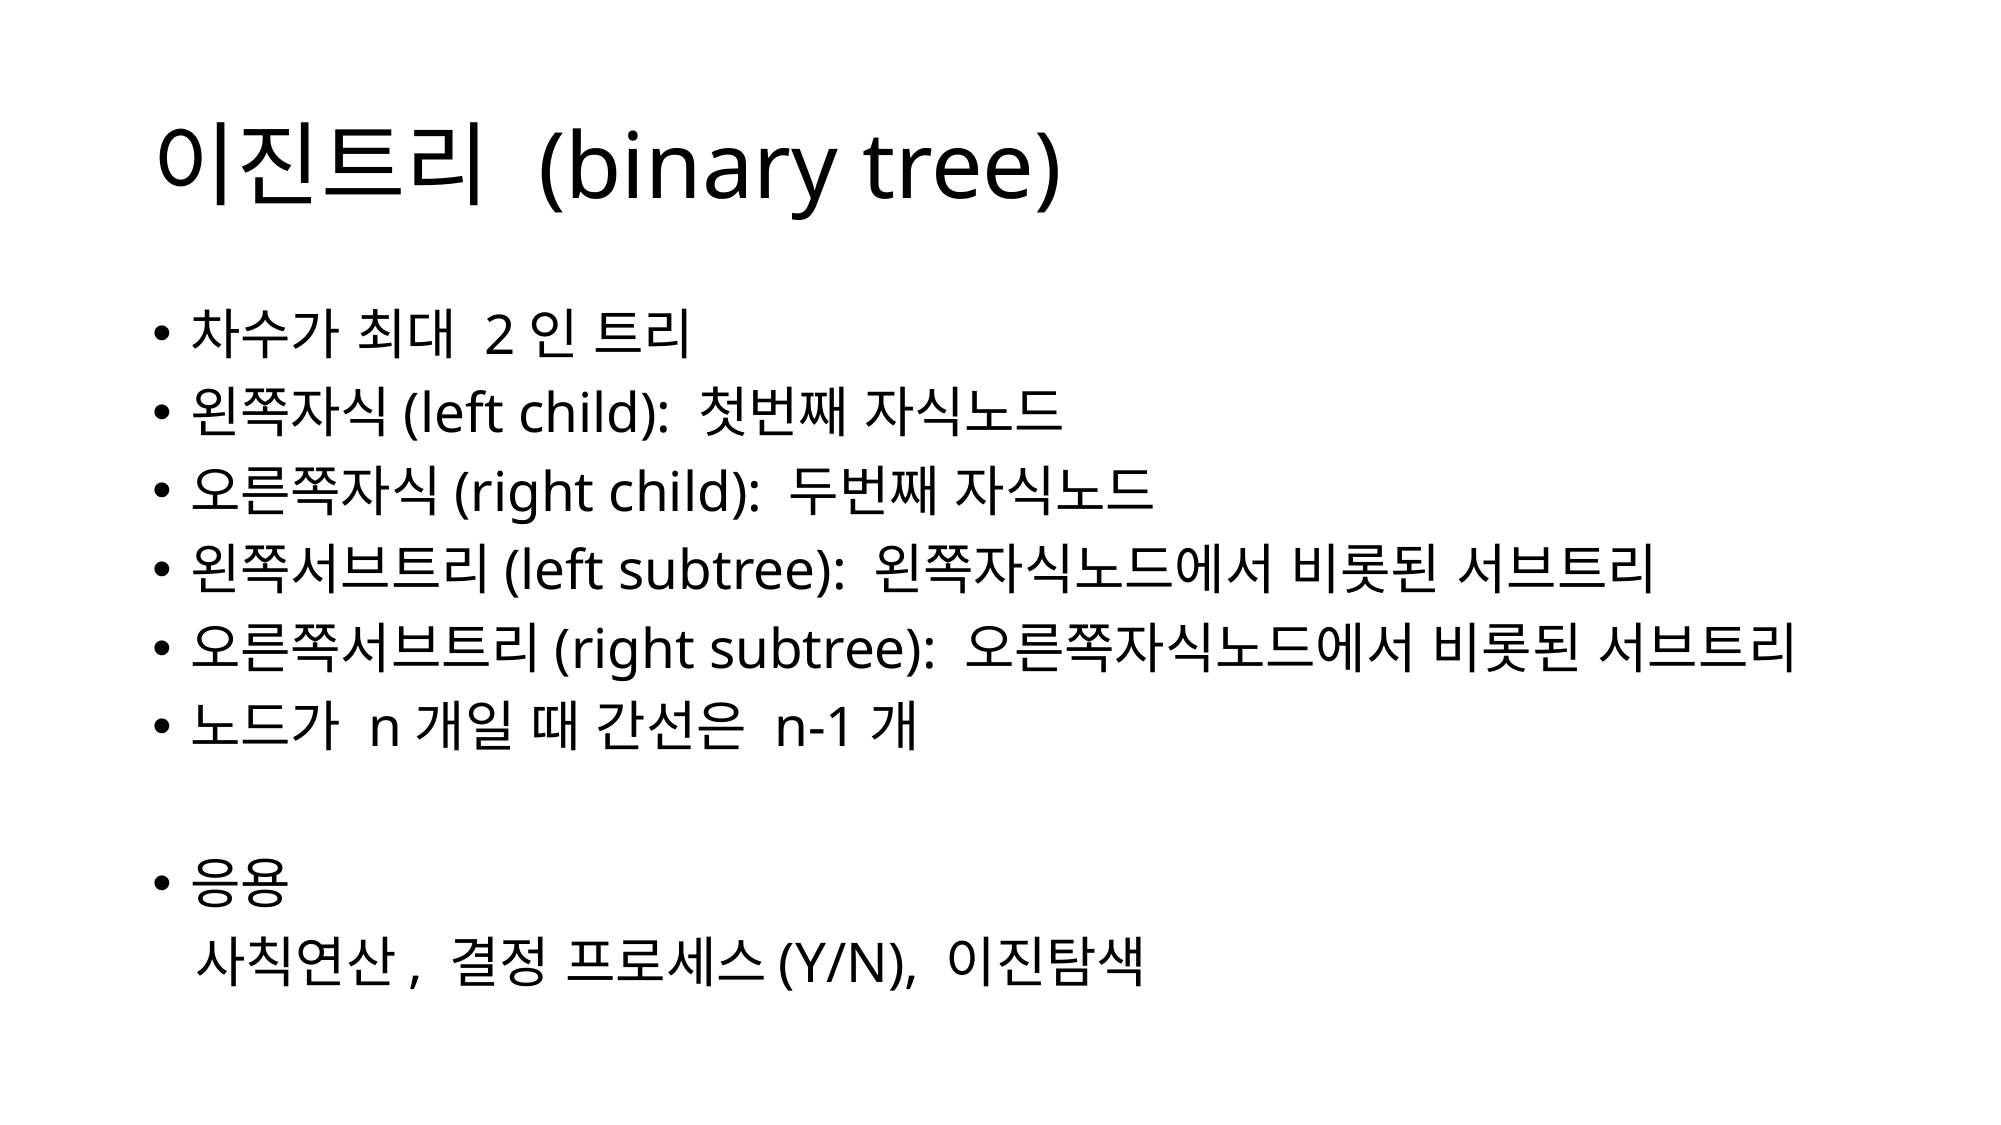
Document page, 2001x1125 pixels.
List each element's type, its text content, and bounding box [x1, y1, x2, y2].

title 이진트리 (binary tree) [137, 59, 1863, 278]
list 차수가 최대 2인 트리 왼쪽자식(left child): 첫번째 자식노드 오른쪽자식(right child): 두번째 자식노드 왼쪽서브트리(left subtree): 왼쪽자식노드에서 비롯된 서브트리 오른쪽서브트리(right subtree): 오른쪽자식노드에서 비롯된 서브트리 노드가 n개일 때 간선은 n-1개 응용 사칙연산, 결정 프로세스(Y/N), 이진탐색 [137, 299, 1888, 1014]
